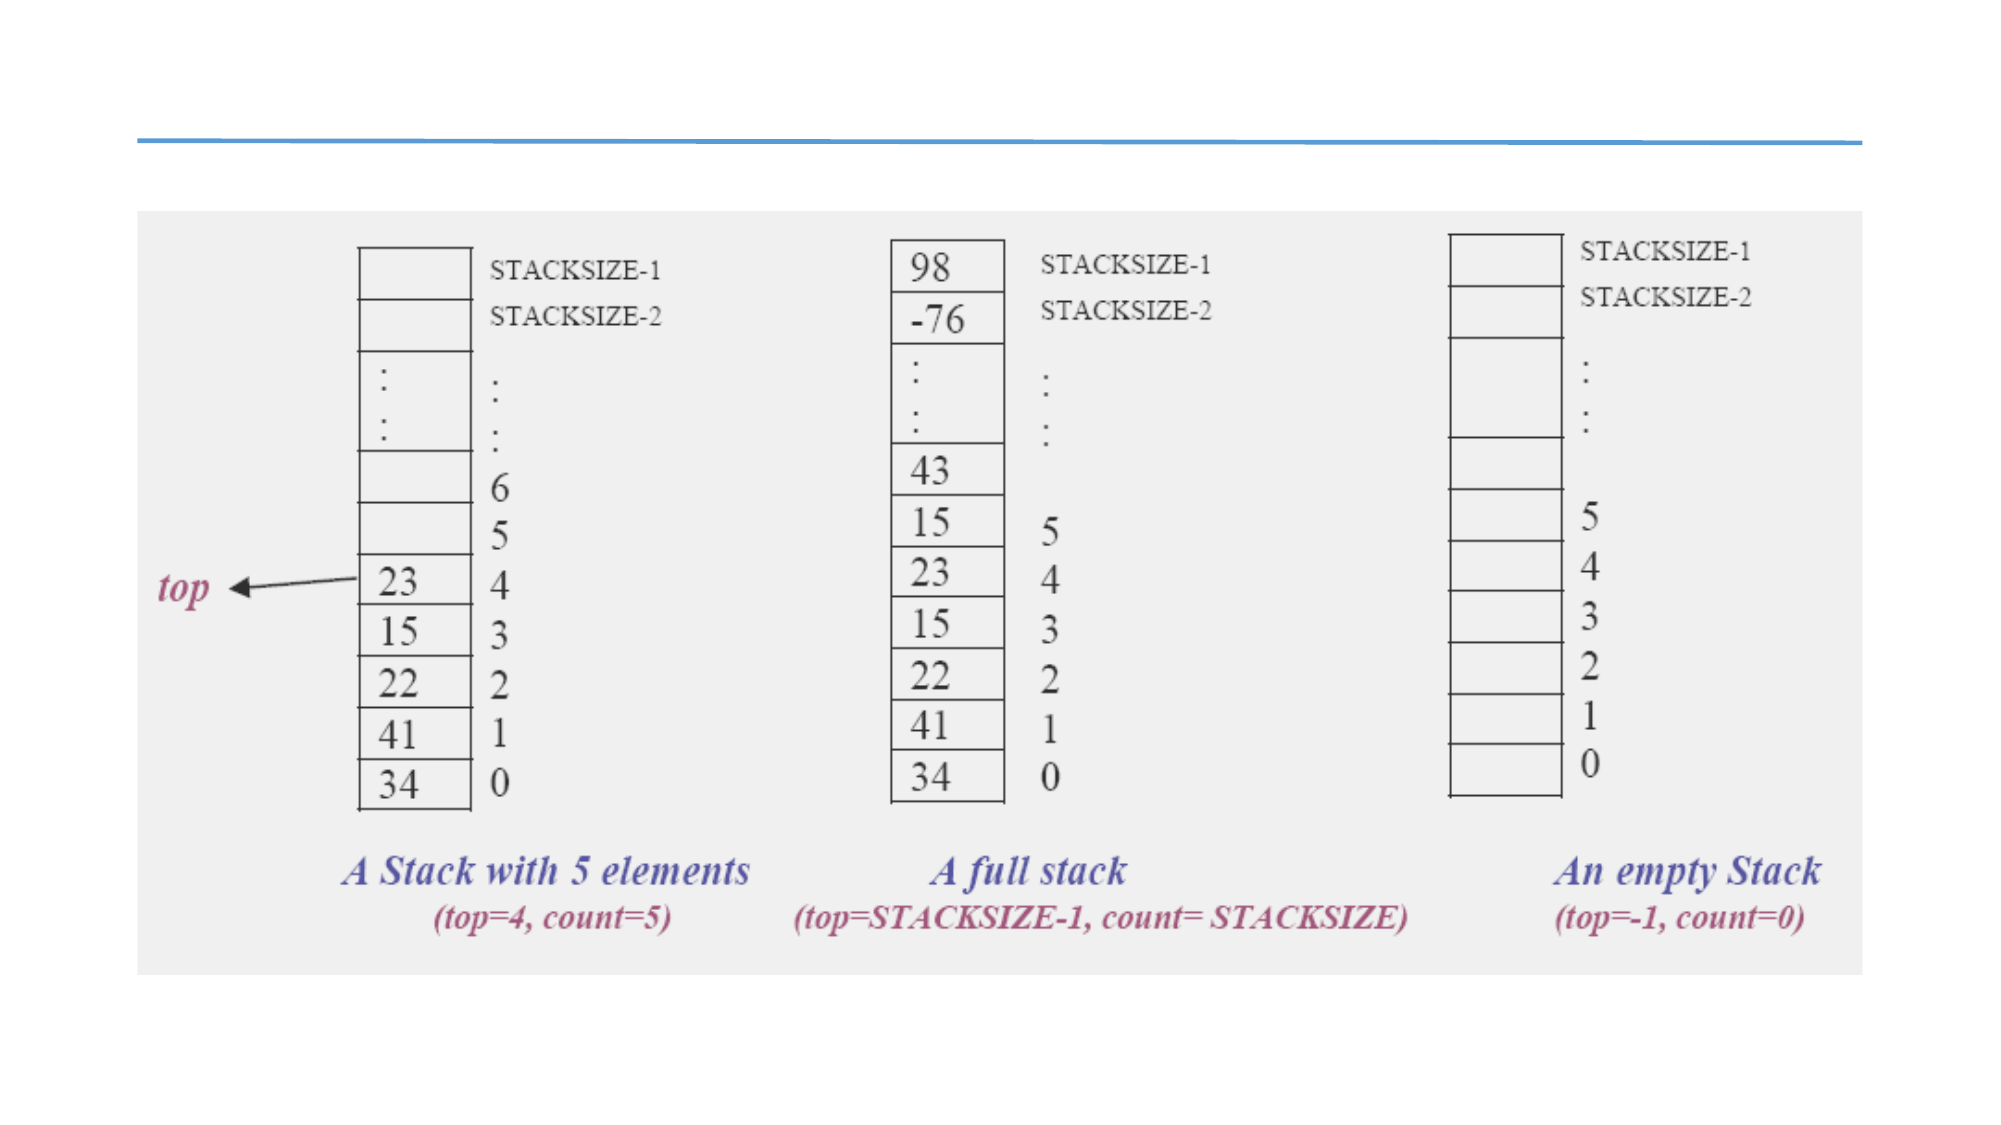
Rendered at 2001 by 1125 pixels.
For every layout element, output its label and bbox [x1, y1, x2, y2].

list [137, 211, 1863, 975]
